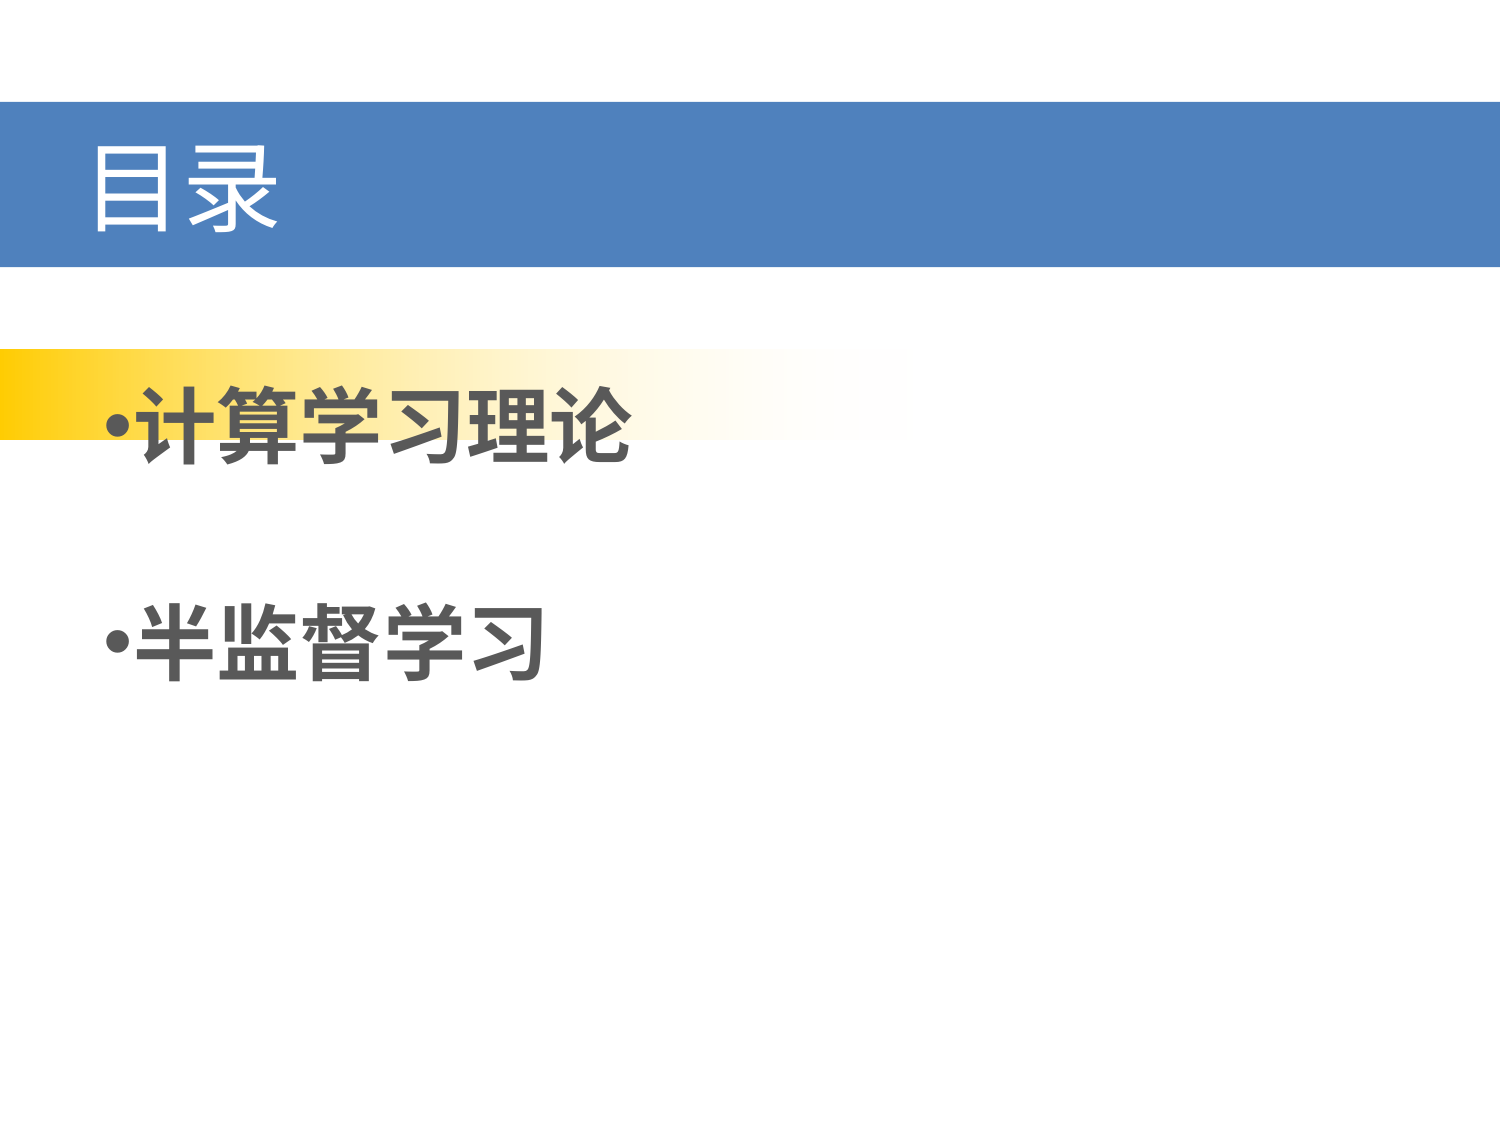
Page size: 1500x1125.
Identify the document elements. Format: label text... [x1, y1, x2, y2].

text_box [0, 349, 88, 440]
title 目录 [0, 101, 1500, 268]
list 计算学习理论 半监督学习 [88, 267, 1439, 953]
